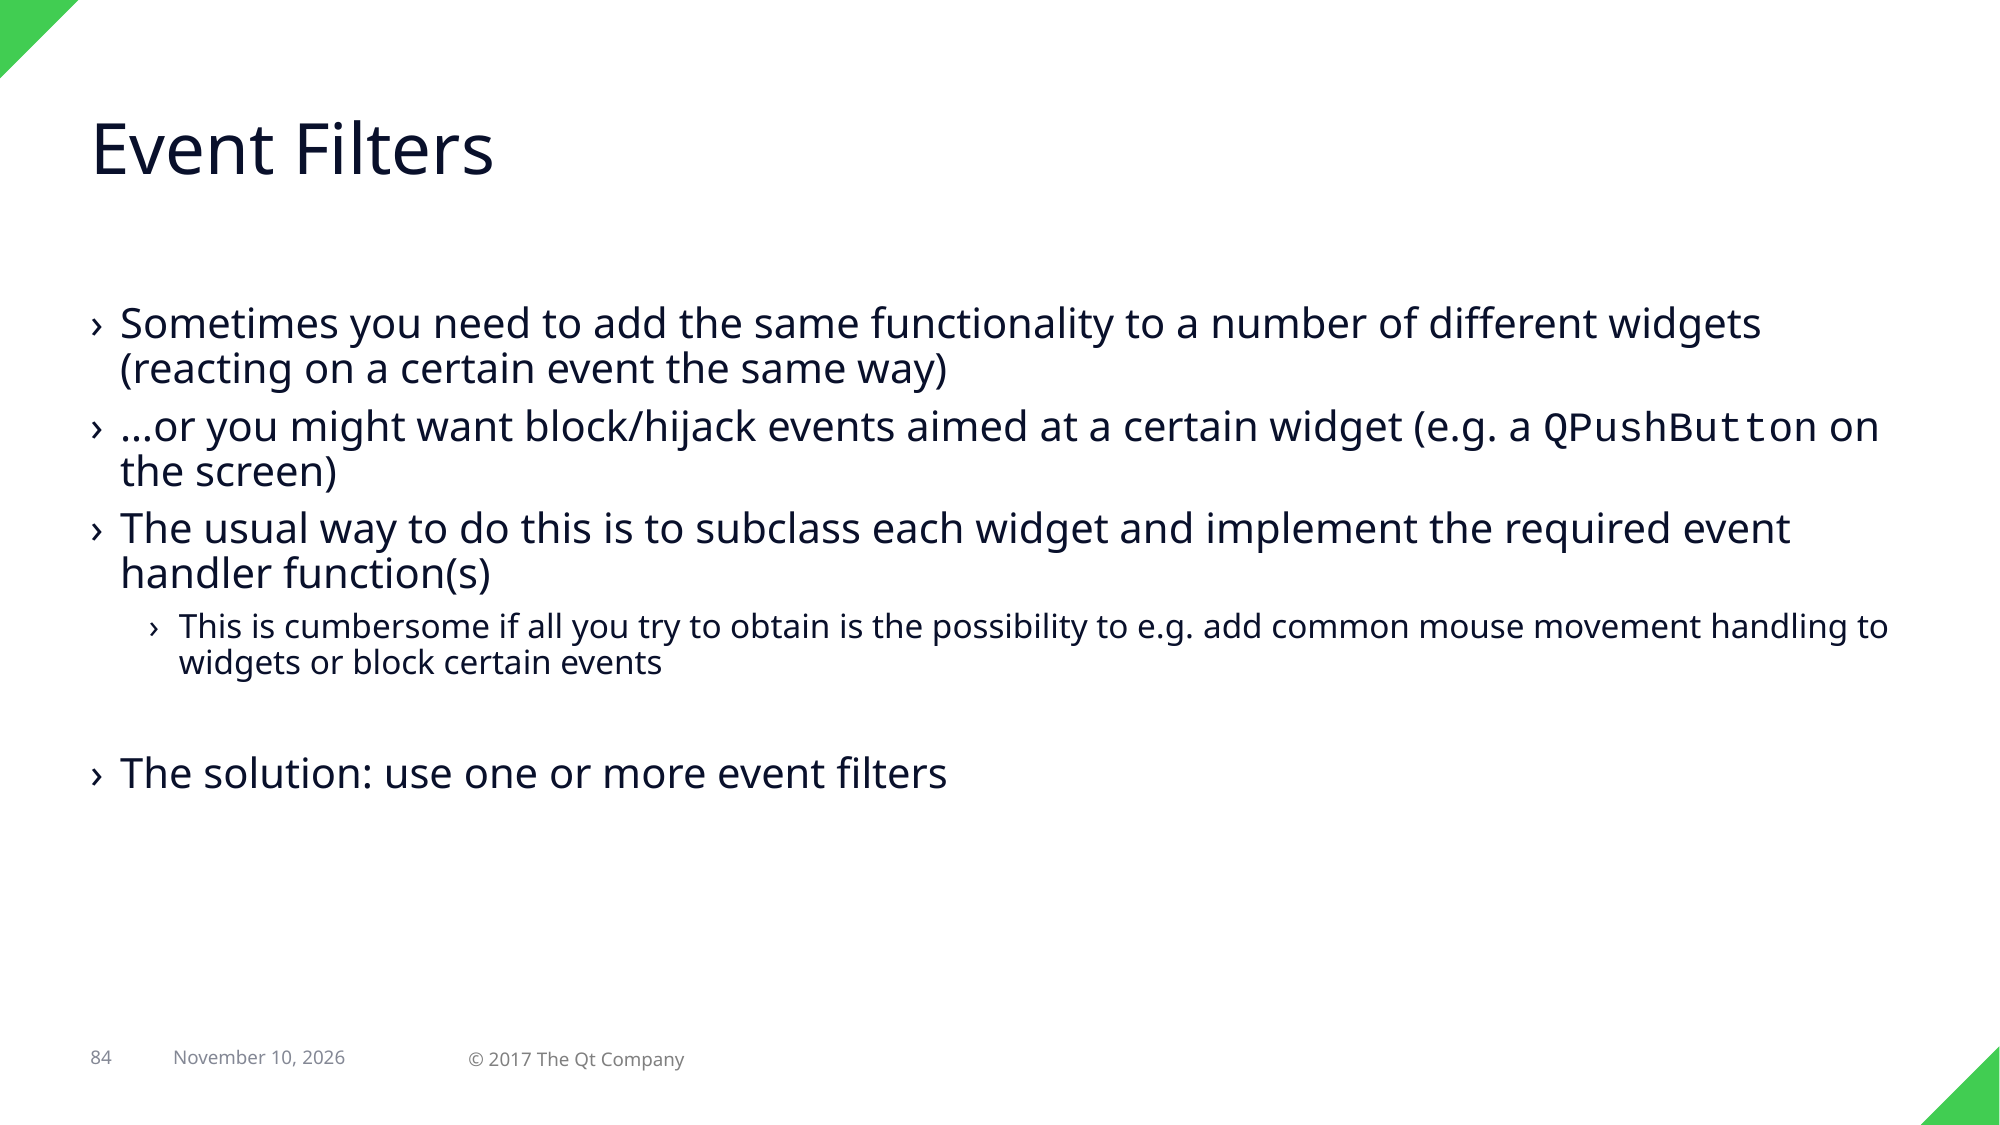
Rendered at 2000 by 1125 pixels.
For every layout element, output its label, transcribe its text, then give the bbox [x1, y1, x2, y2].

title Event Filters [90, 113, 1910, 268]
list Sometimes you need to add the same functionality to a number of different widgets (reacting on a certain event the same way) …or you might want block/hijack events aimed at a certain widget (e.g. a QPushButton on the screen) The usual way to do this is to subclass each widget and implement the required event handler function(s) This is cumbersome if all you try to obtain is the possibility to e.g. add common mouse movement handling to widgets or block certain events The solution: use one or more event filters [90, 302, 1910, 1012]
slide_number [173, 1046, 468, 1071]
slide_number 84 [90, 1046, 173, 1071]
footer © 2017 The Qt Company [468, 1046, 1910, 1071]
